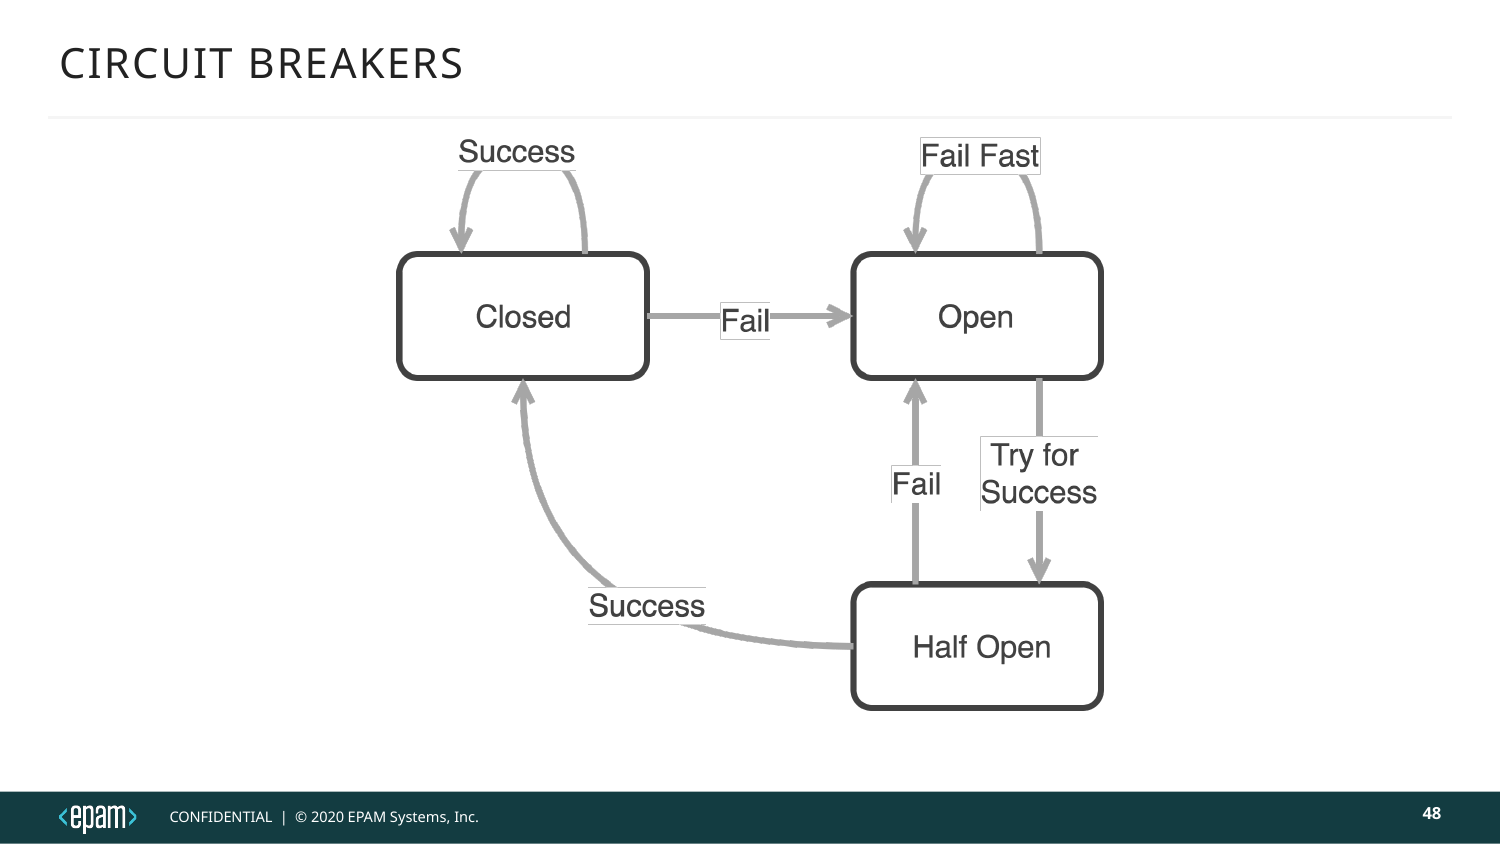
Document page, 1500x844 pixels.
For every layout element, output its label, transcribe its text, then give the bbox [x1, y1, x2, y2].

picture [396, 133, 1104, 711]
slide_number 48 [1216, 791, 1442, 844]
title CIRCUIT BREAKERS [59, 37, 1442, 87]
